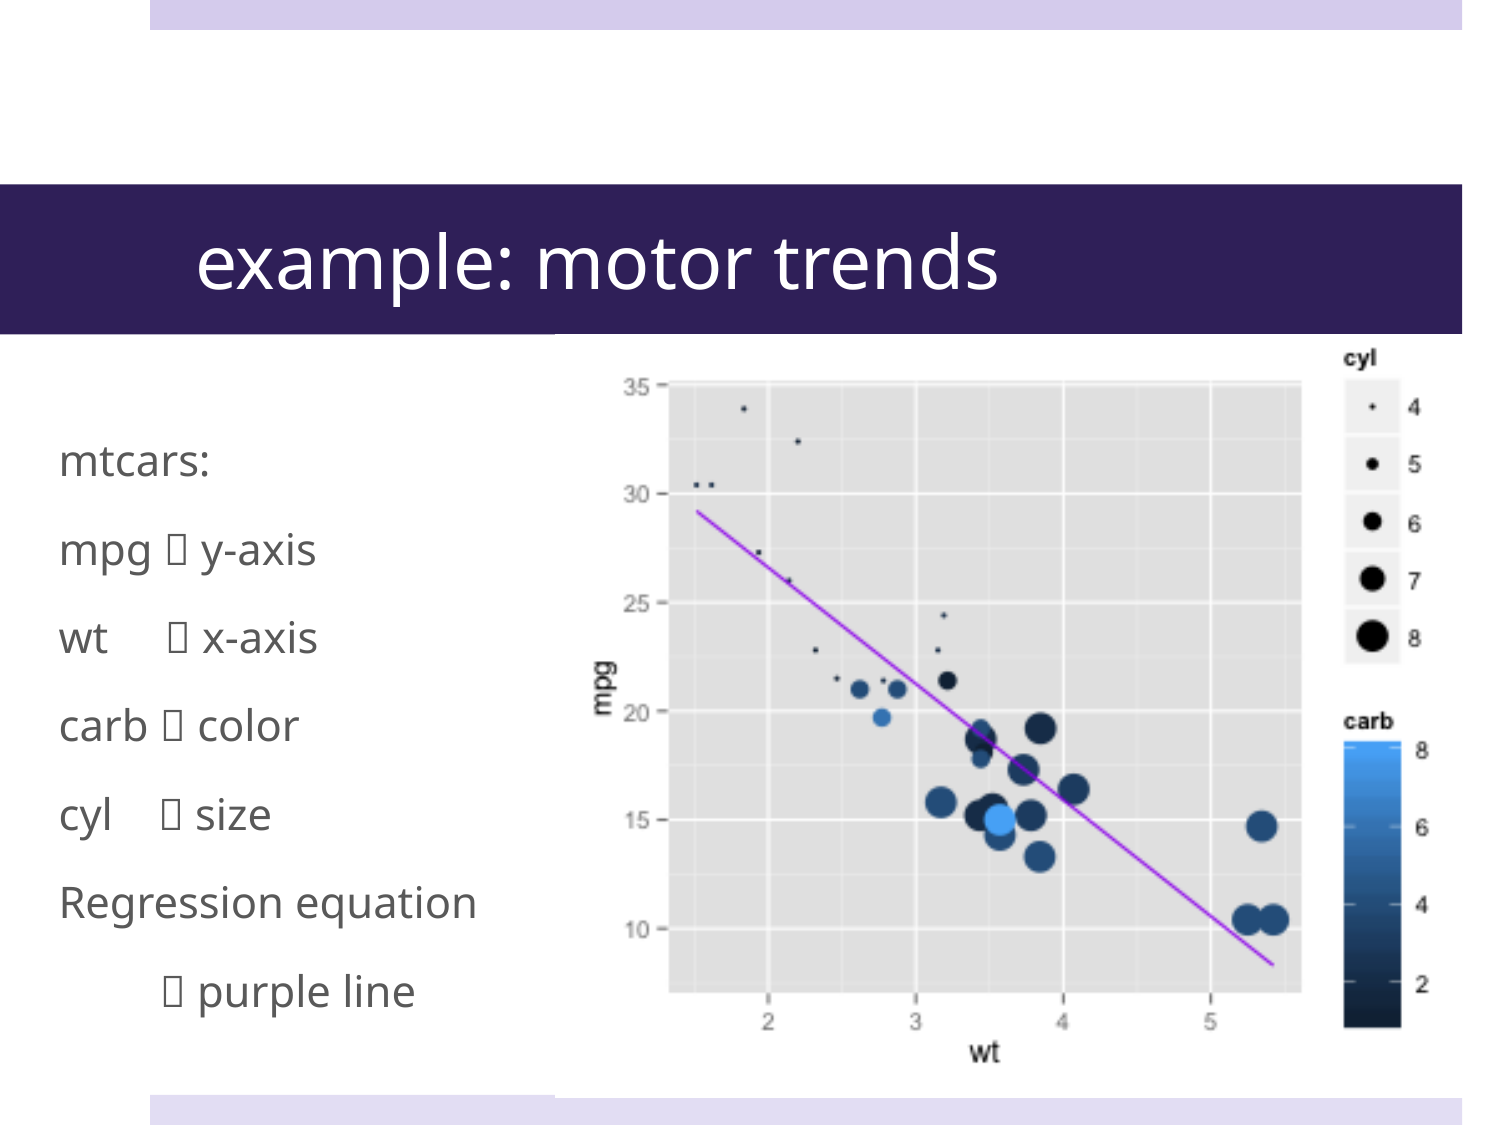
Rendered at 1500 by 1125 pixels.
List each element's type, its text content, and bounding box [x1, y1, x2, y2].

list mtcars: mpg  y-axis wt  x-axis carb  color cyl  size Regression equation  purple line [43, 425, 555, 1028]
title example: motor trends [0, 184, 1463, 335]
picture [555, 333, 1500, 1099]
